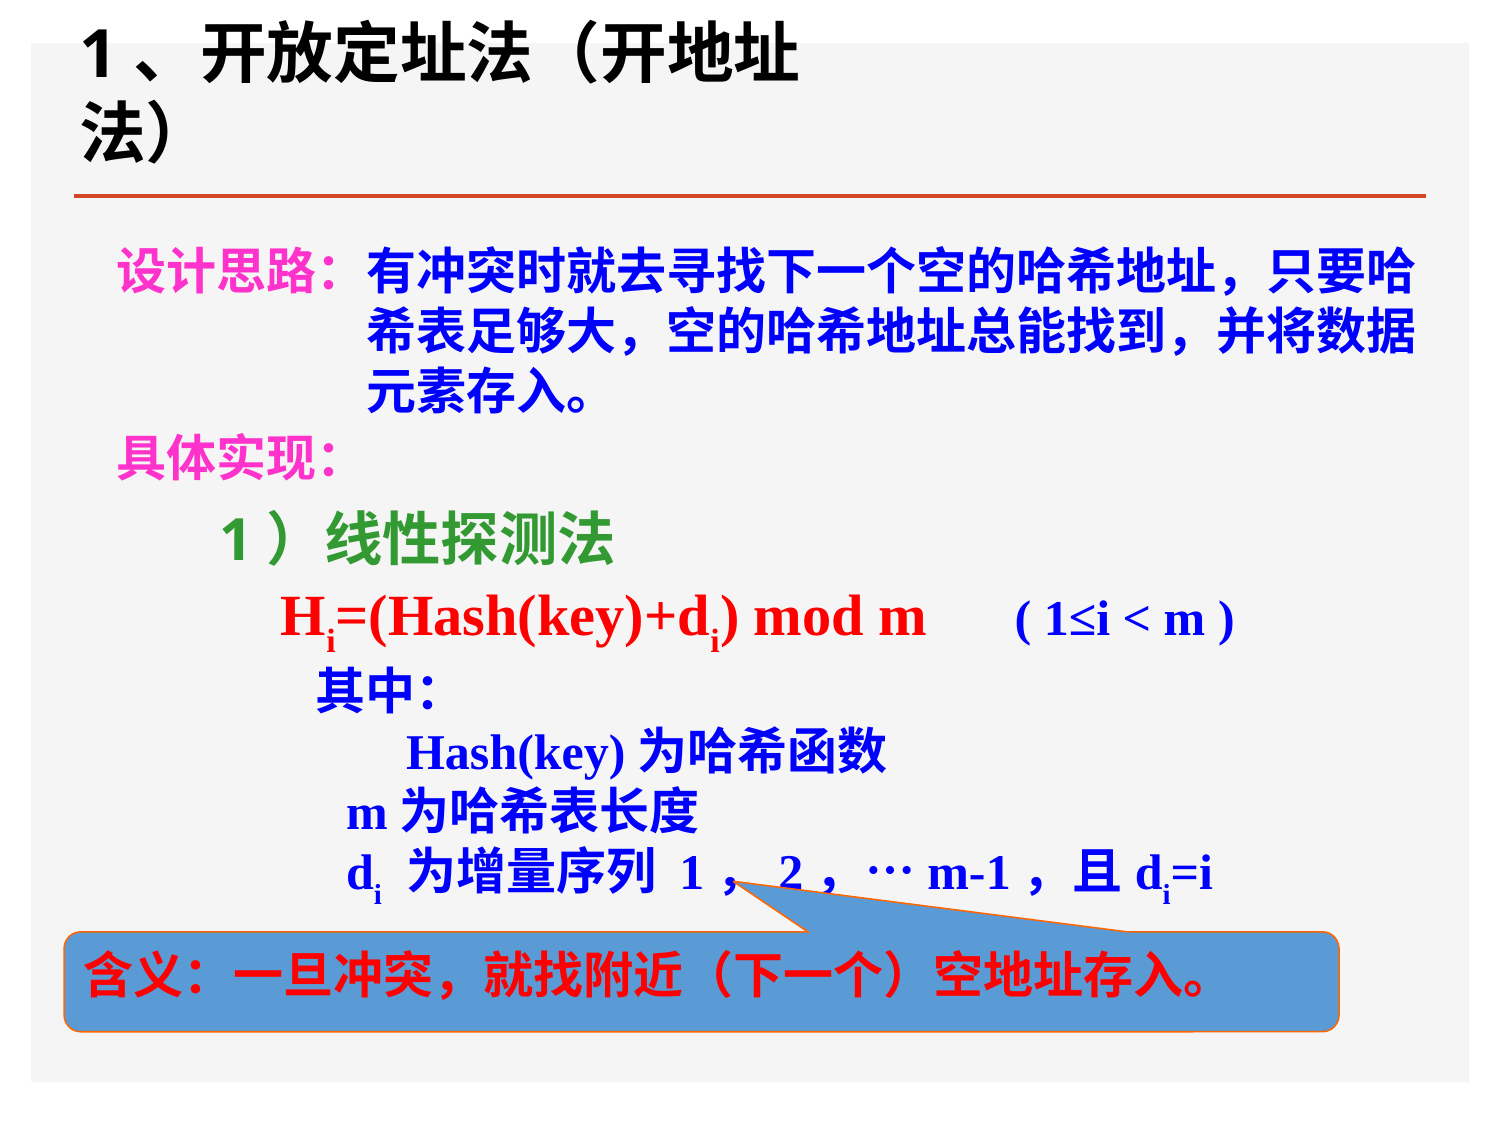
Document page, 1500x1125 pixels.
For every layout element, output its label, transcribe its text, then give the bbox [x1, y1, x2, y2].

text_box 具体实现： [101, 419, 852, 494]
text_box 1）线性探测法 [189, 494, 777, 579]
title 1、开放定址法（开地址法） [64, 73, 911, 179]
text_box 设计思路：有冲突时就去寻找下一个空的哈希地址，只要哈希表足够大，空的哈希地址总能找到，并将数据元素存入。 [101, 231, 1475, 427]
text_box 含义：一旦冲突，就找附近（下一个）空地址存入。 [64, 881, 1340, 1032]
text_box Hi=(Hash(key)+di) mod m ( 1≤i < m ) 其中： Hash(key)为哈希函数 m为哈希表长度 di 为增量序列 1，2，…m-1，且di=i [266, 569, 1352, 918]
